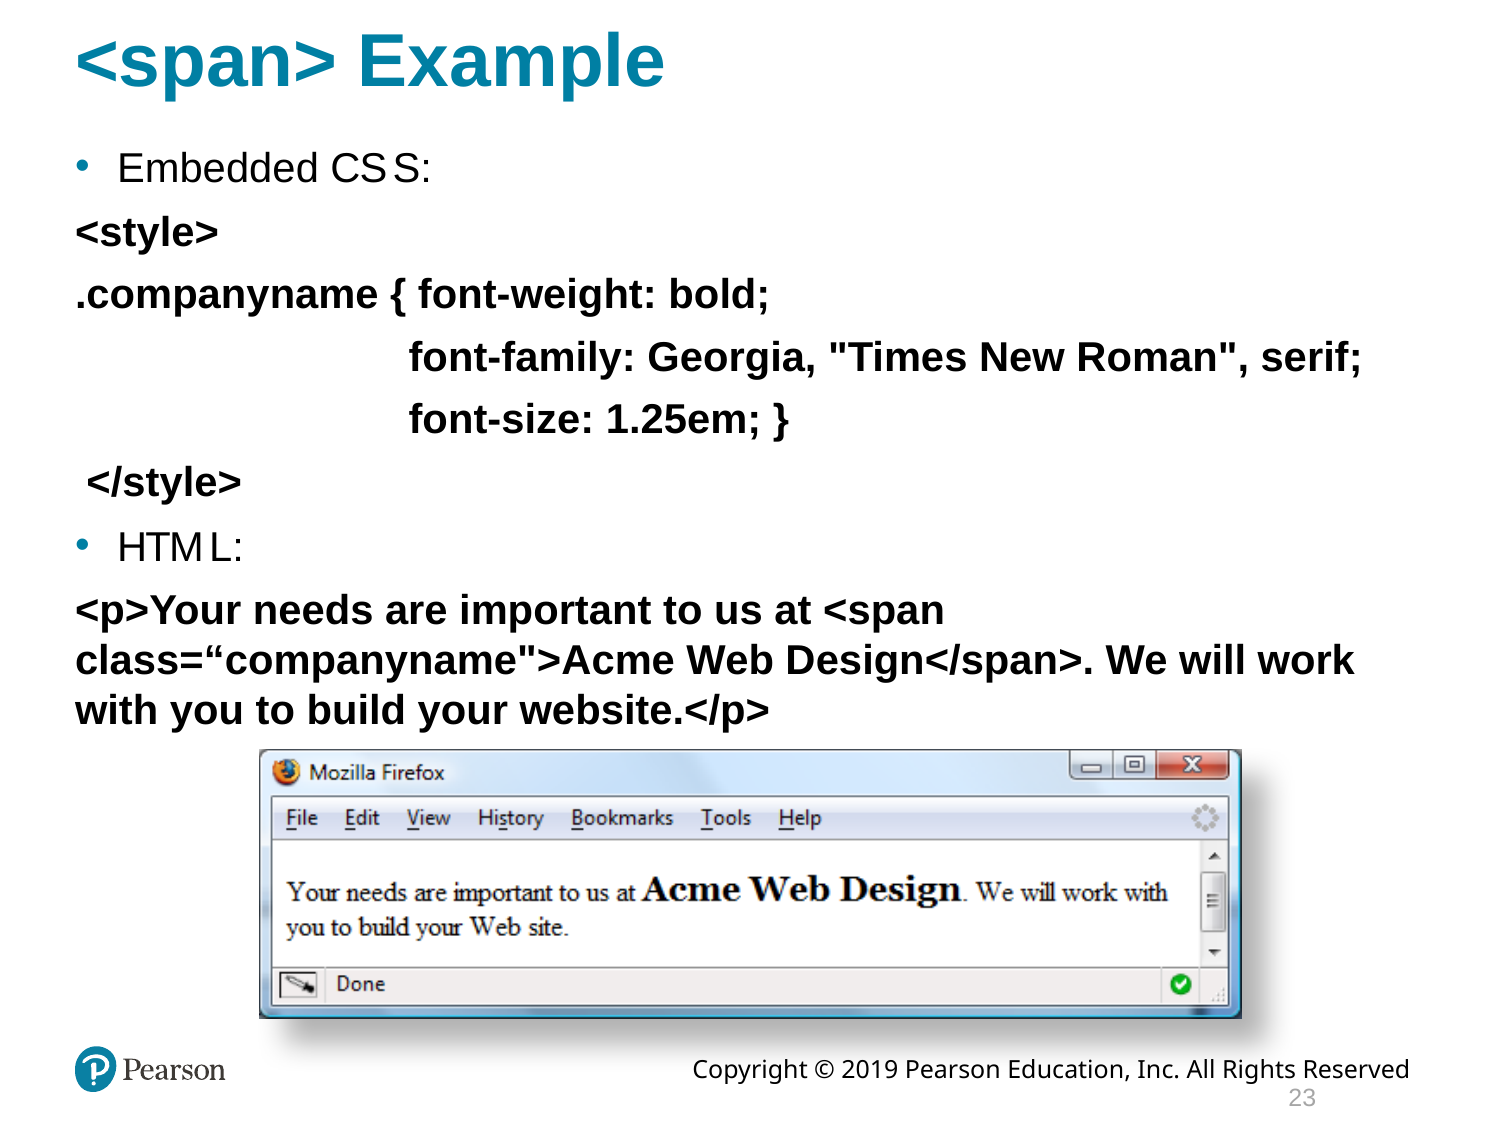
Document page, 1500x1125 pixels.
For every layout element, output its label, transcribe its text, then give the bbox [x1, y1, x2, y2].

list <p>Your needs are important to us at <span class=“companyname">Acme Web Design</span>. We will work with you to build your website.</p> [75, 583, 1413, 1125]
picture [258, 749, 1242, 1019]
list Embedded C S S: [75, 140, 1413, 204]
list <style> .companyname { font-weight: bold; font-family: Georgia, "Times New Roman", serif; font-size: 1.25em; } </style> [75, 204, 1413, 519]
title <span> Example [75, 0, 1413, 102]
list H T M L: [75, 519, 1413, 583]
